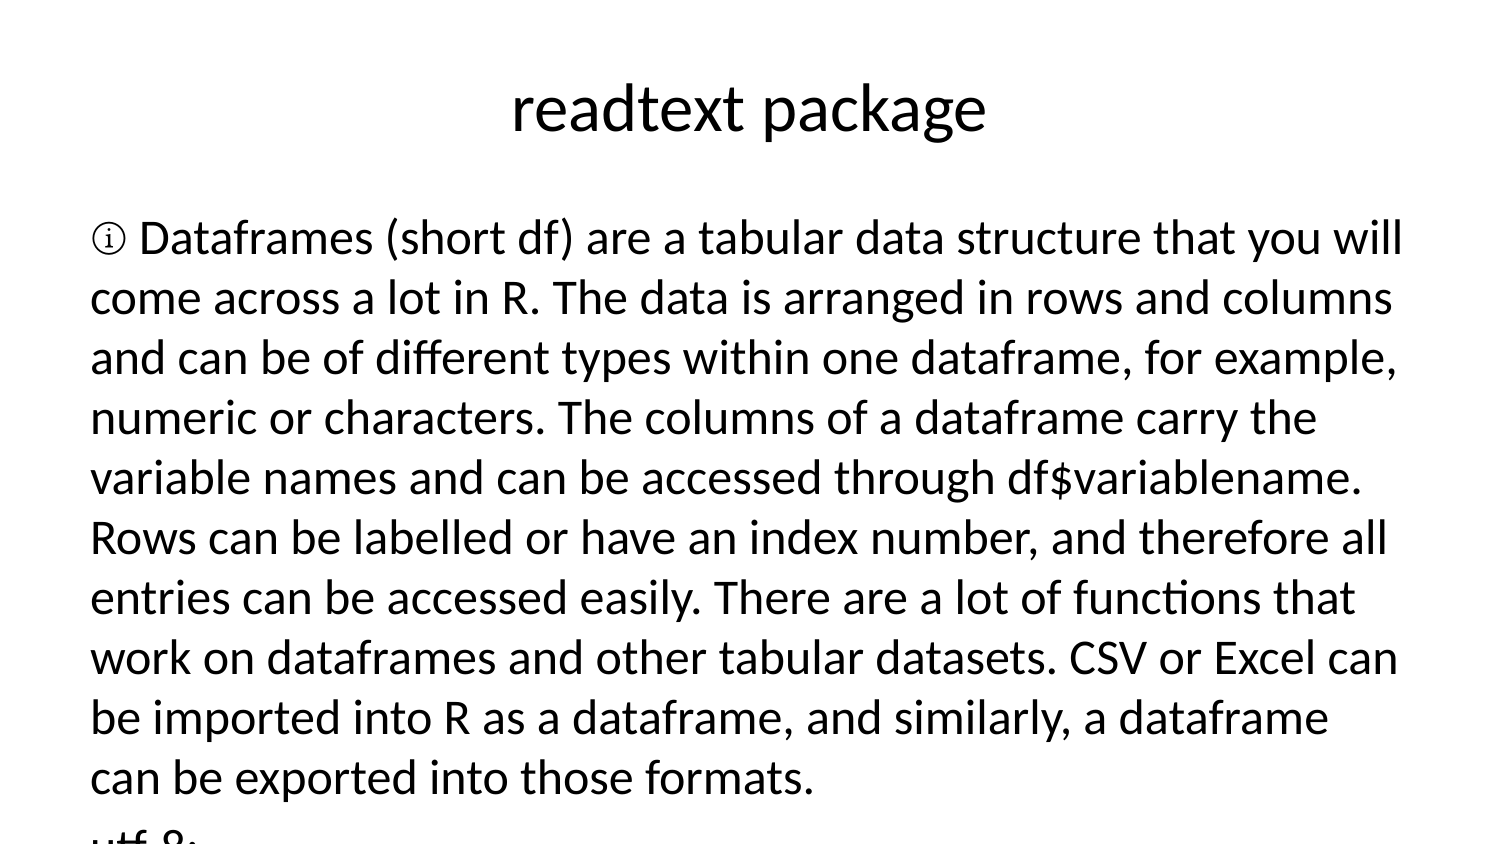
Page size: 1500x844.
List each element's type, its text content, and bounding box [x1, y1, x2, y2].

title readtext package [75, 33, 1425, 175]
list ⓘ Dataframes (short df) are a tabular data structure that you will come across a lot in R. The data is arranged in rows and columns and can be of different types within one dataframe, for example, numeric or characters. The columns of a dataframe carry the variable names and can be accessed through df$variablename. Rows can be labelled or have an index number, and therefore all entries can be accessed easily. There are a lot of functions that work on dataframes and other tabular datasets. CSV or Excel can be imported into R as a dataframe, and similarly, a dataframe can be exported into those formats. utf-8: [75, 196, 1425, 754]
